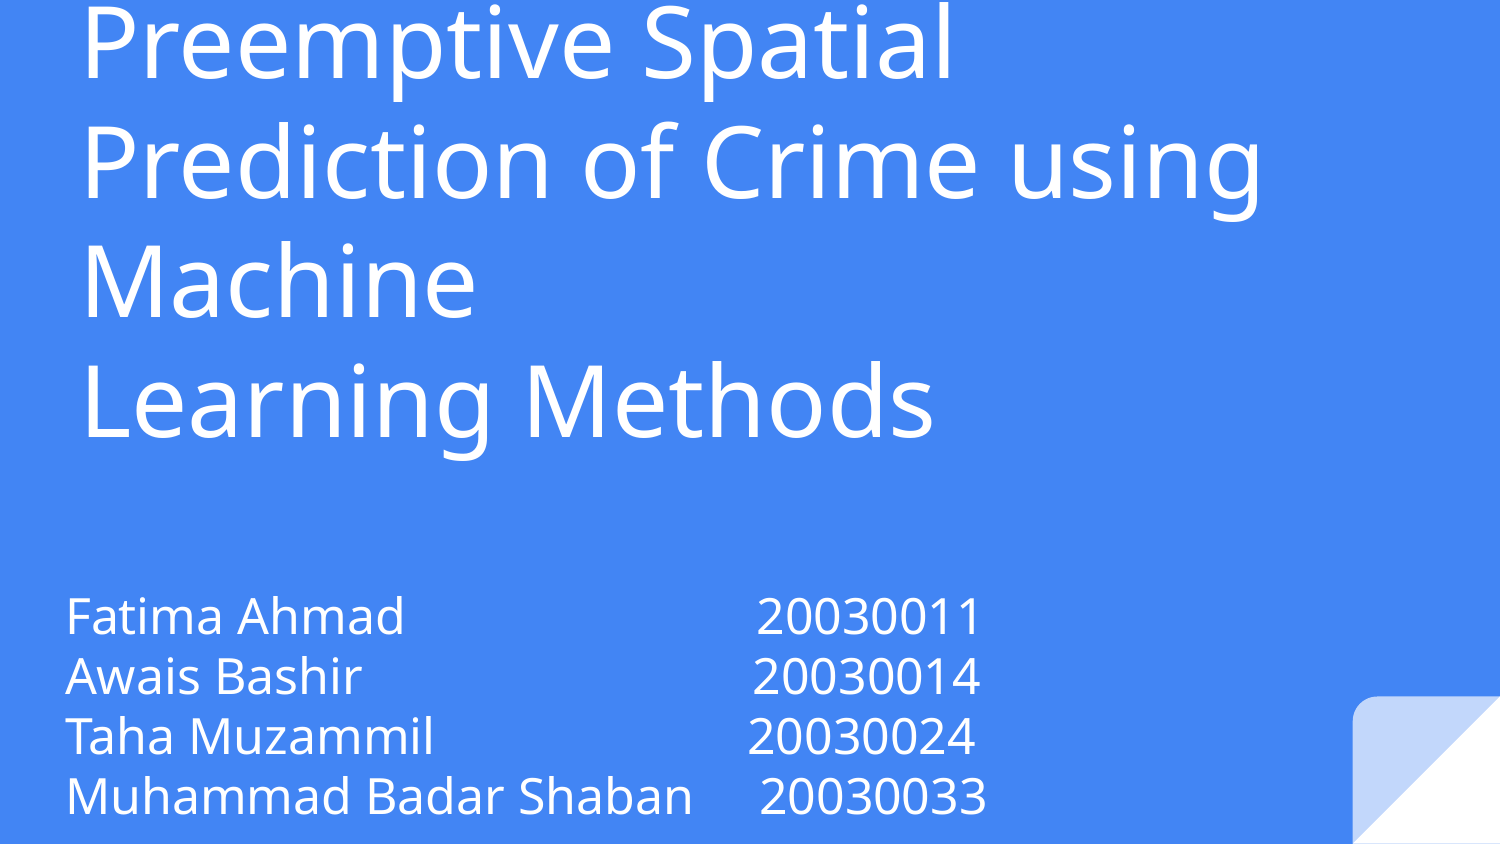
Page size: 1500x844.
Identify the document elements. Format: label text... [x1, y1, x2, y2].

title Preemptive Spatial Prediction of Crime using Machine Learning Methods [64, 319, 1413, 473]
subtitle Fatima Ahmad 20030011 Awais Bashir 20030014 Taha Muzammil 20030024 Muhammad Badar Shaban 20030033 [49, 569, 1399, 641]
